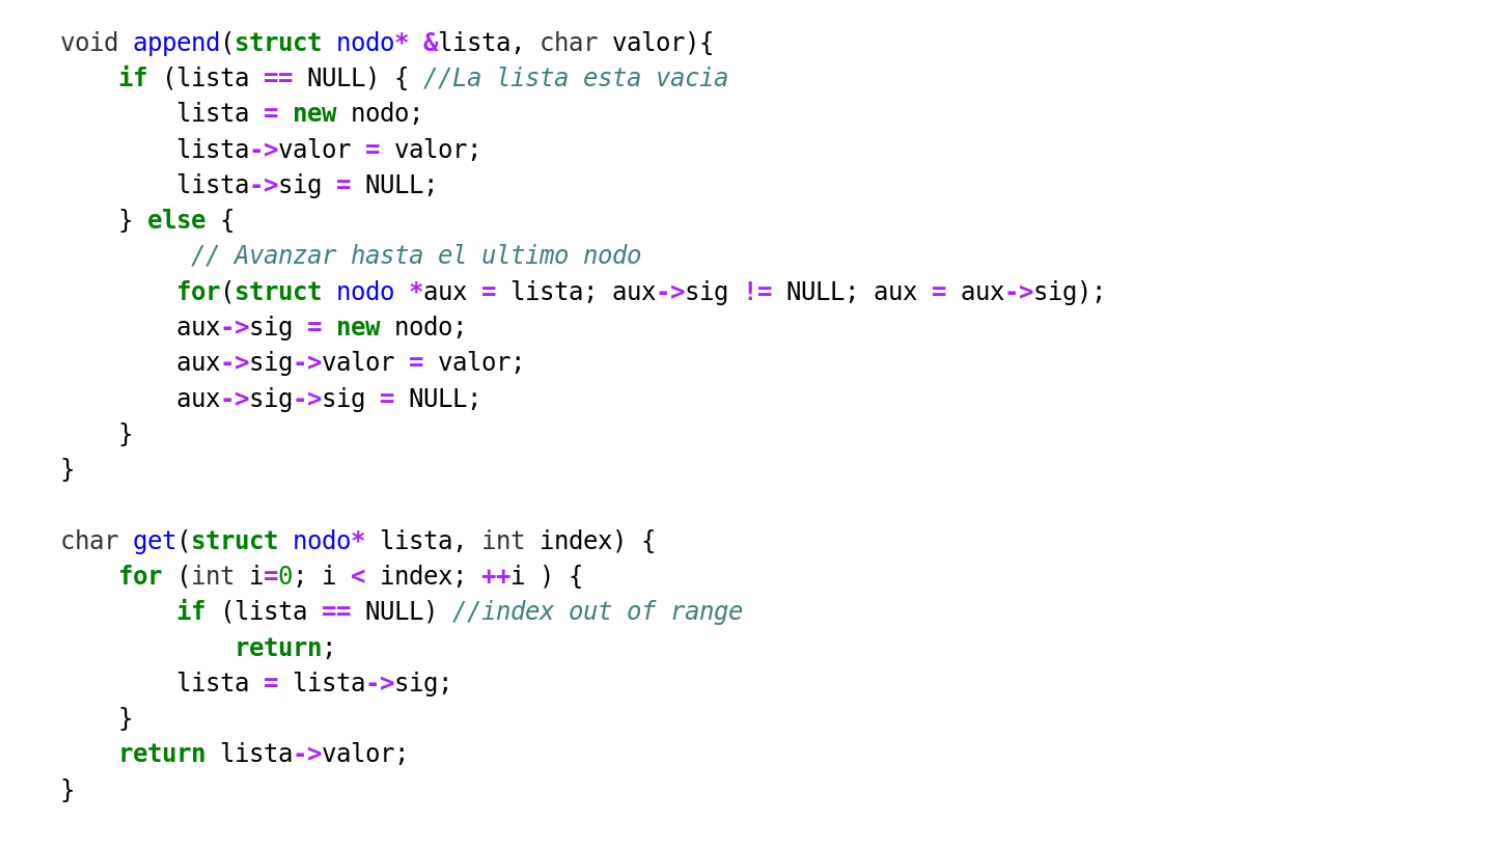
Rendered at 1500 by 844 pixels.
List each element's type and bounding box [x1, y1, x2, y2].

picture [24, 24, 1191, 819]
